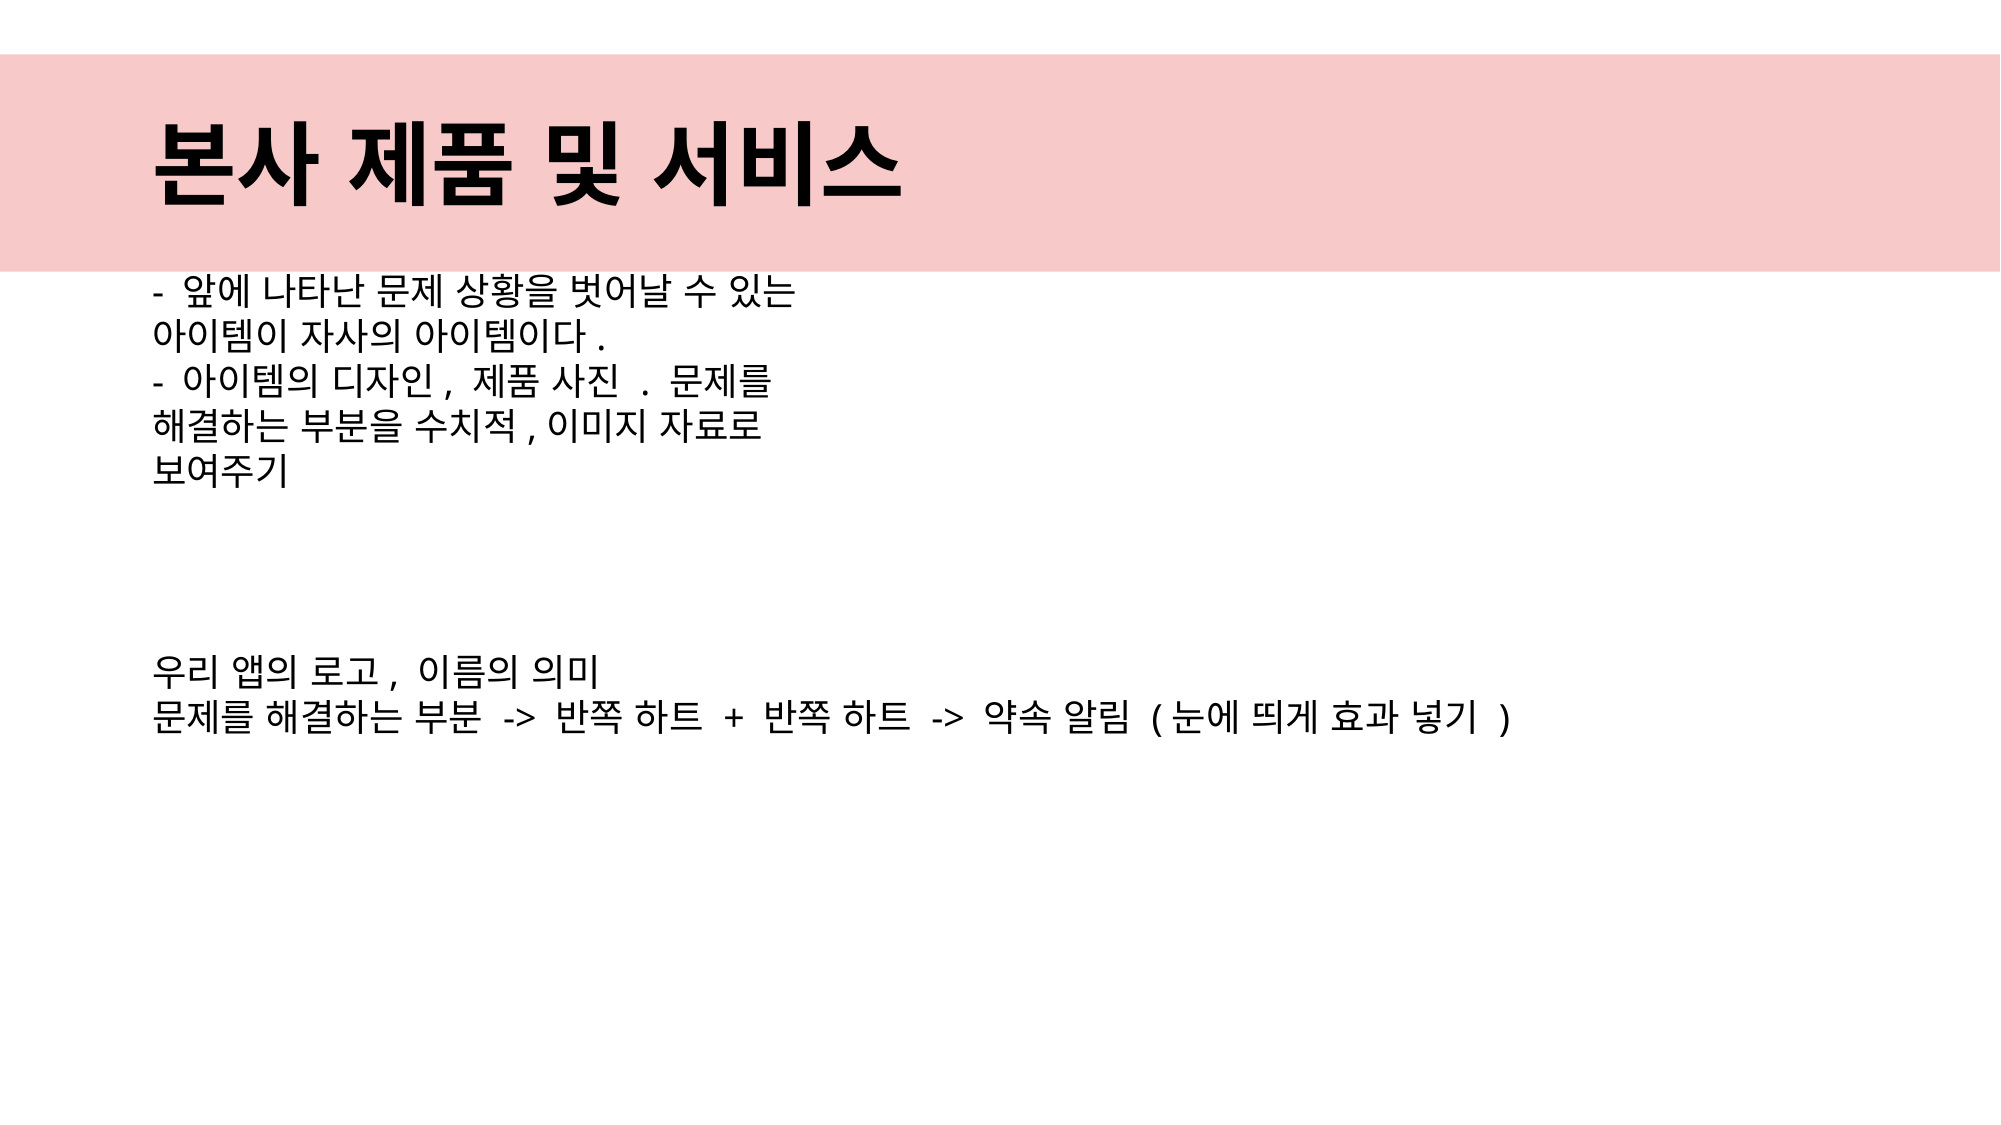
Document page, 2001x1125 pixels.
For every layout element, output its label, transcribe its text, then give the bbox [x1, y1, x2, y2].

text_box [0, 53, 2000, 273]
text_box - 앞에 나타난 문제 상황을 벗어날 수 있는 아이템이 자사의 아이템이다. - 아이템의 디자인, 제품 사진 . 문제를 해결하는 부분을 수치적,이미지 자료로 보여주기 [137, 261, 921, 501]
title 본사 제품 및 서비스 [137, 59, 1863, 278]
text_box 우리 앱의 로고, 이름의 의미 문제를 해결하는 부분 -> 반쪽 하트 + 반쪽 하트 -> 약속 알림 (눈에 띄게 효과 넣기 ) [137, 641, 1766, 747]
